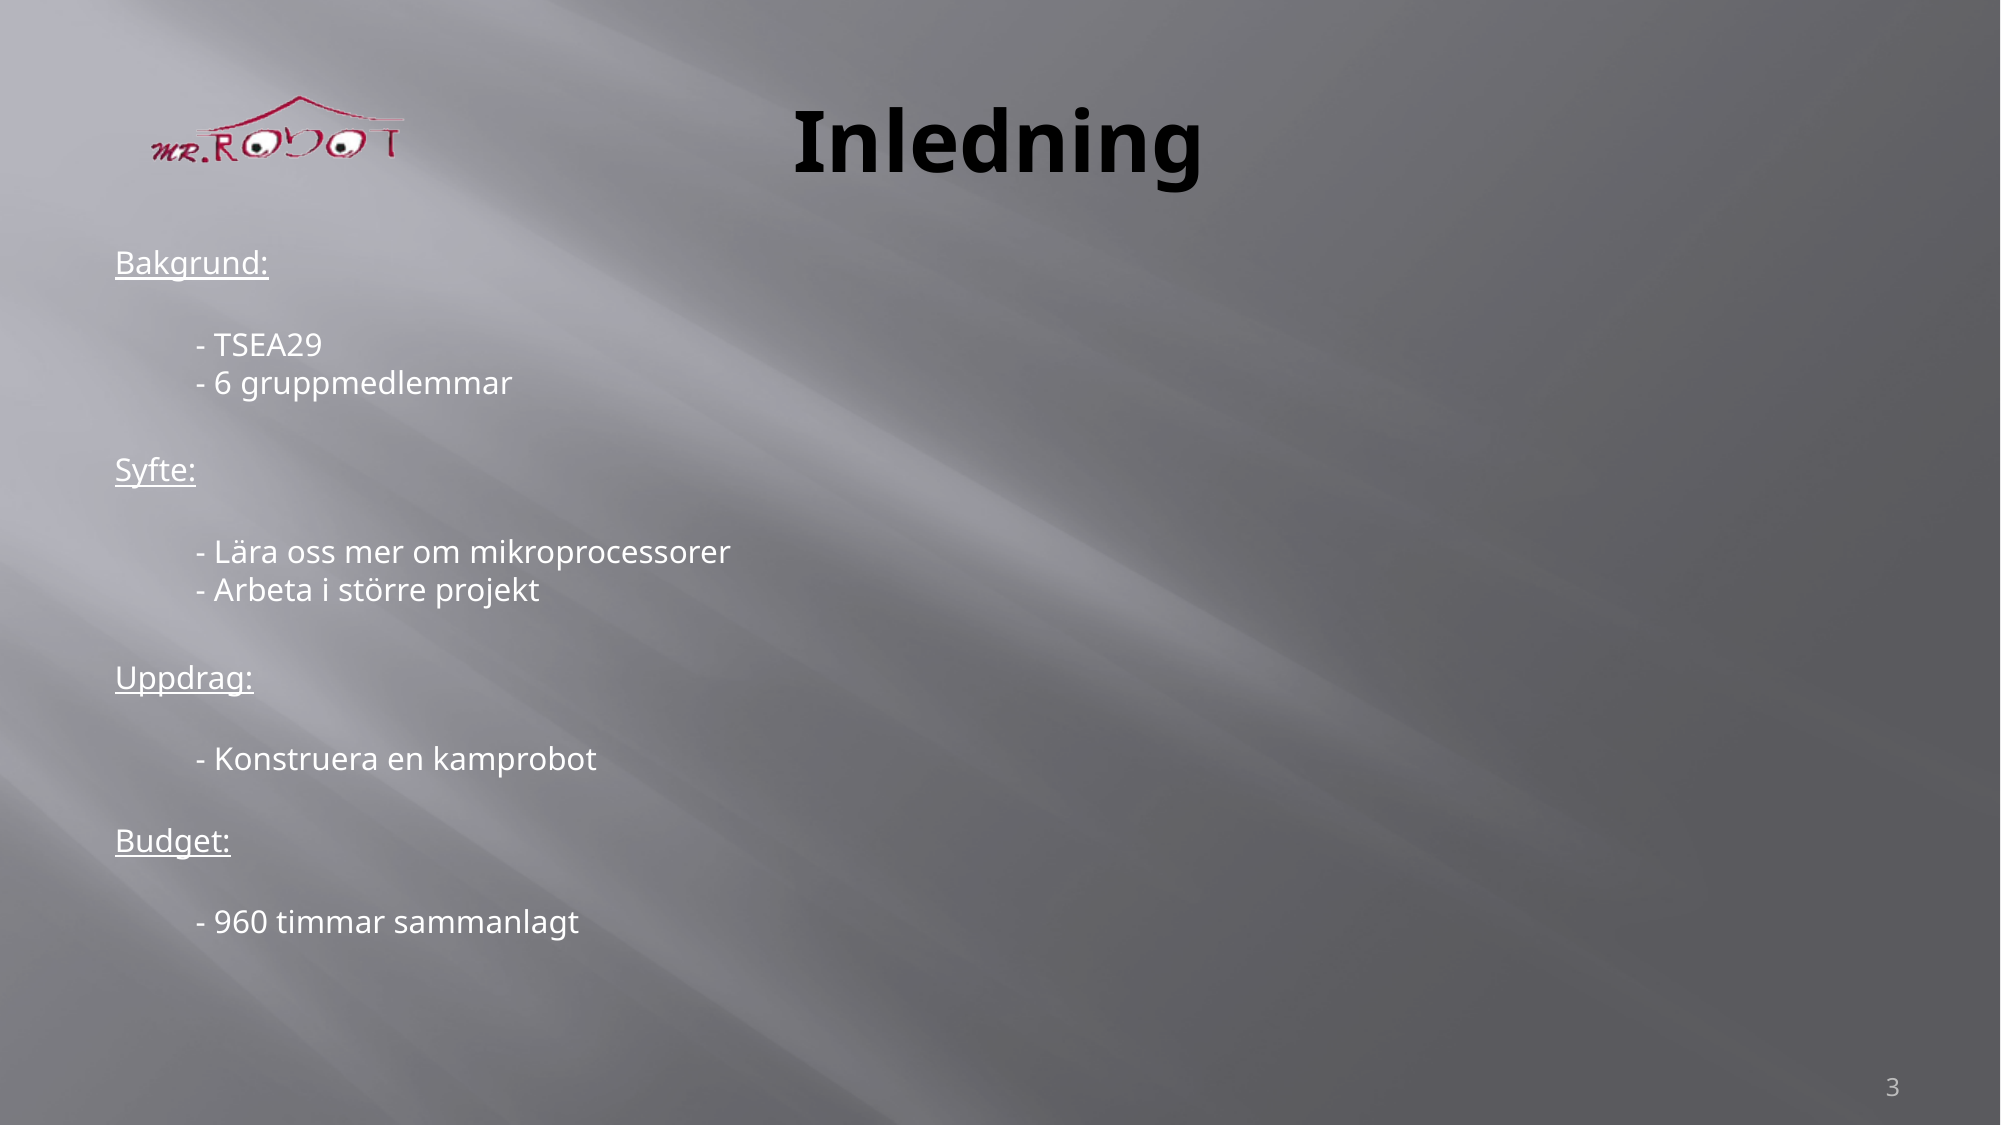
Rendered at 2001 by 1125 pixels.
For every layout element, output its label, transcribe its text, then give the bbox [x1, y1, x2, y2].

title Inledning [99, 45, 1900, 233]
slide_number 3 [1733, 1052, 1900, 1113]
picture [148, 90, 409, 175]
list Bakgrund: - TSEA29 - 6 gruppmedlemmar Syfte: - Lära oss mer om mikroprocessorer - Arbeta i större projekt Uppdrag: - Konstruera en kamprobot Budget: - 960 timmar sammanlagt [99, 235, 1900, 1035]
